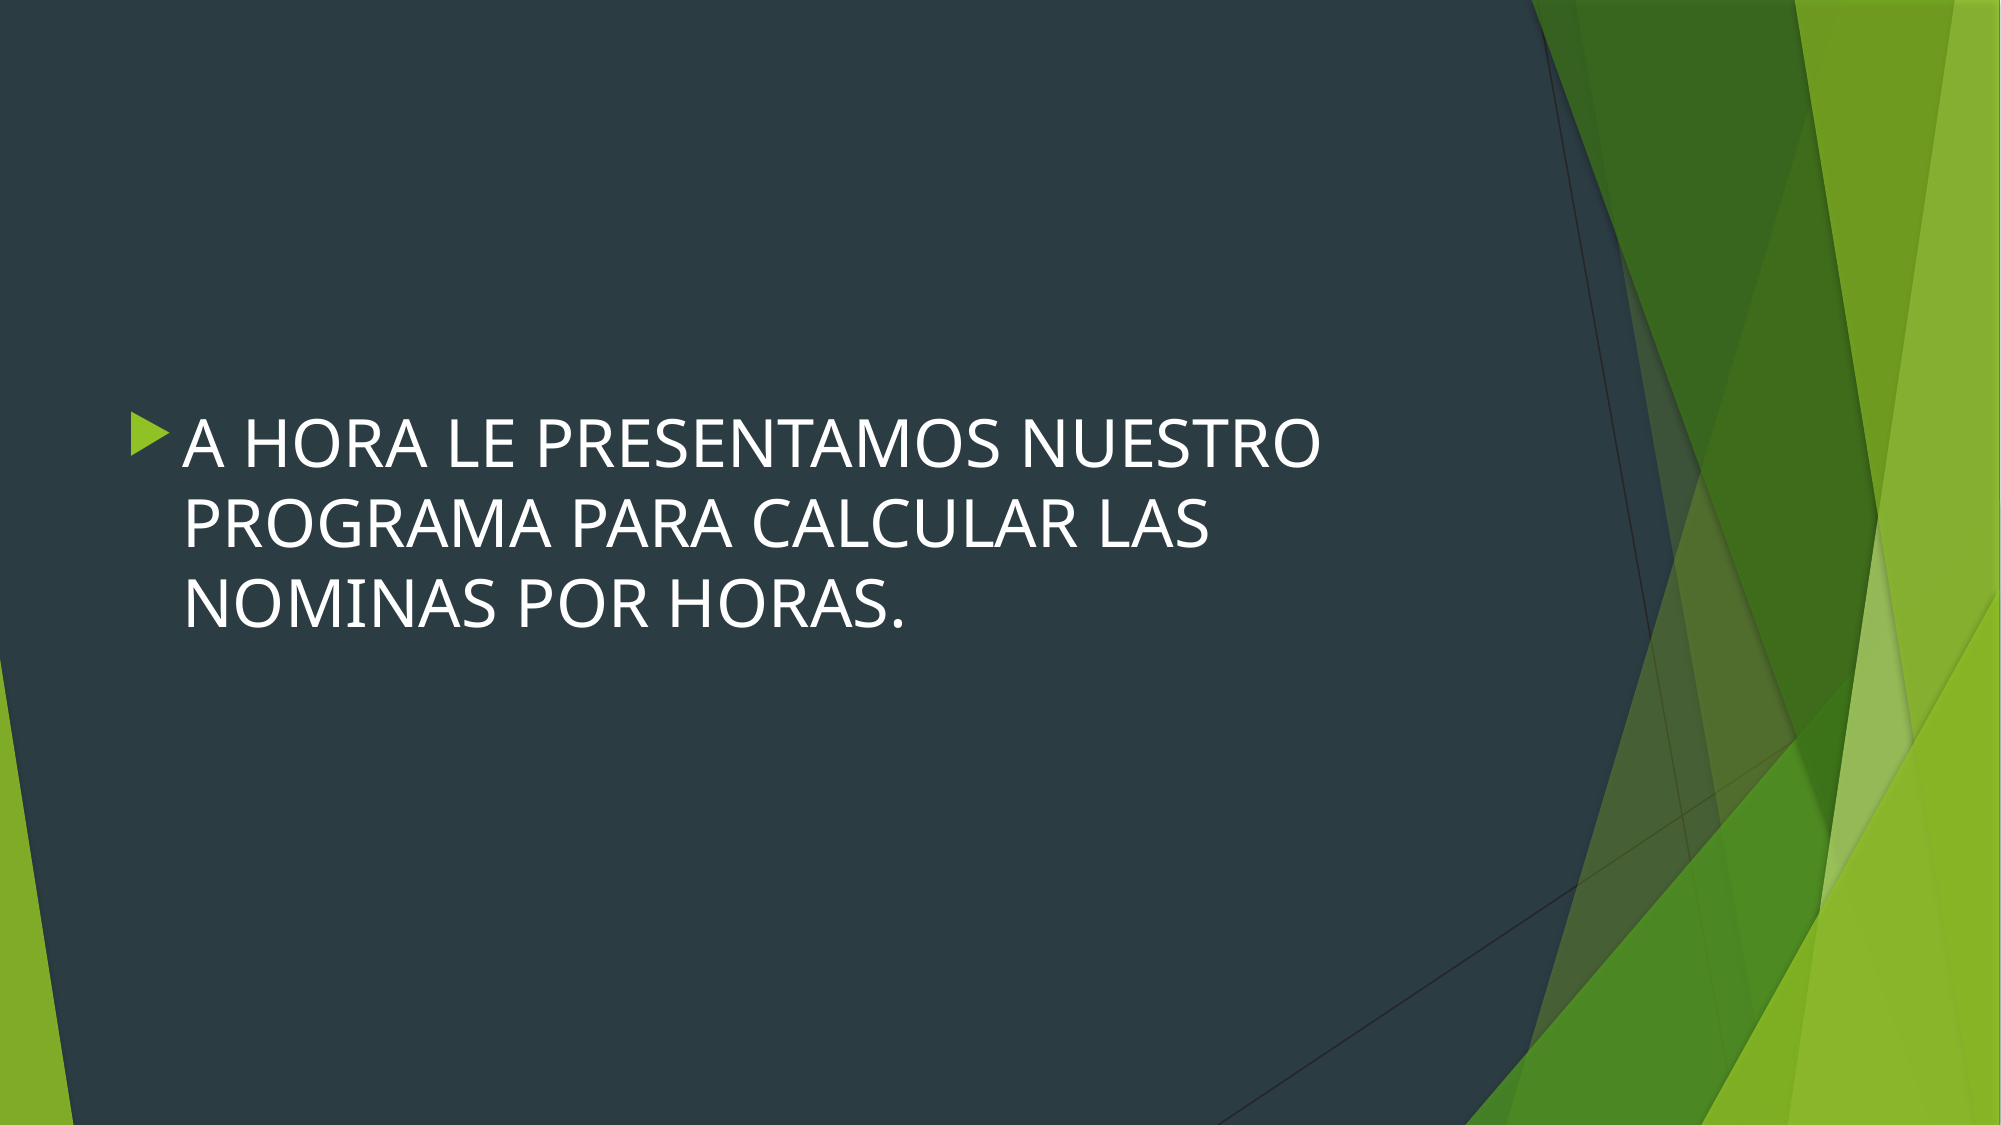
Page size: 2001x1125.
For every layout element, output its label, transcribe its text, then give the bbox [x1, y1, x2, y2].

list A HORA LE PRESENTAMOS NUESTRO PROGRAMA PARA CALCULAR LAS NOMINAS POR HORAS. [111, 64, 1522, 992]
